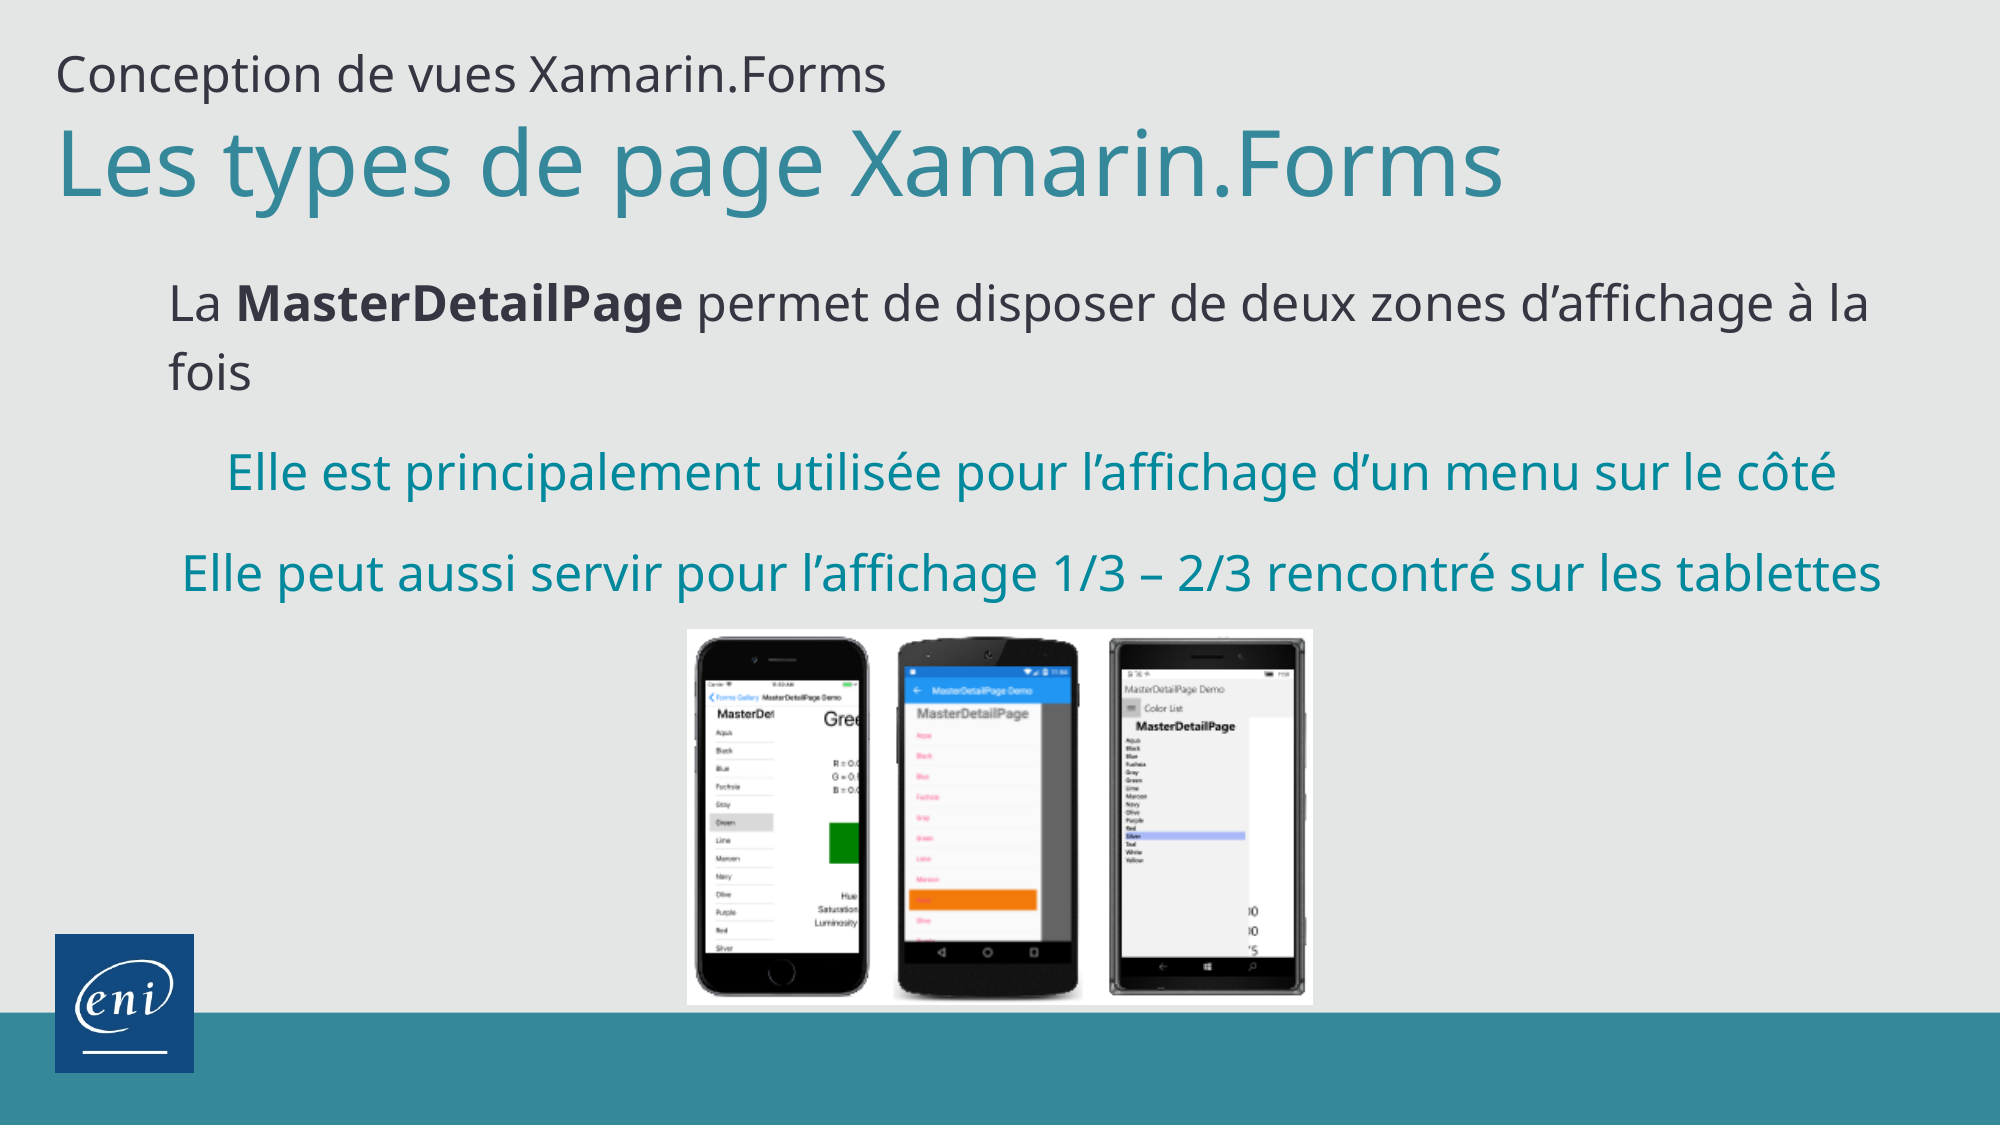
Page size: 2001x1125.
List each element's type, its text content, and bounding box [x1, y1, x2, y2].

picture [55, 934, 194, 1073]
text_box Les types de page Xamarin.Forms [55, 104, 1952, 303]
text_box Conception de vues Xamarin.Forms [55, 31, 1952, 103]
text_box La MasterDetailPage permet de disposer de deux zones d’affichage à la fois Elle est principalement utilisée pour l’affichage d’un menu sur le côté Elle peut aussi servir pour l’affichage 1/3 – 2/3 rencontré sur les tablettes [153, 255, 1912, 678]
picture [687, 629, 1313, 1005]
